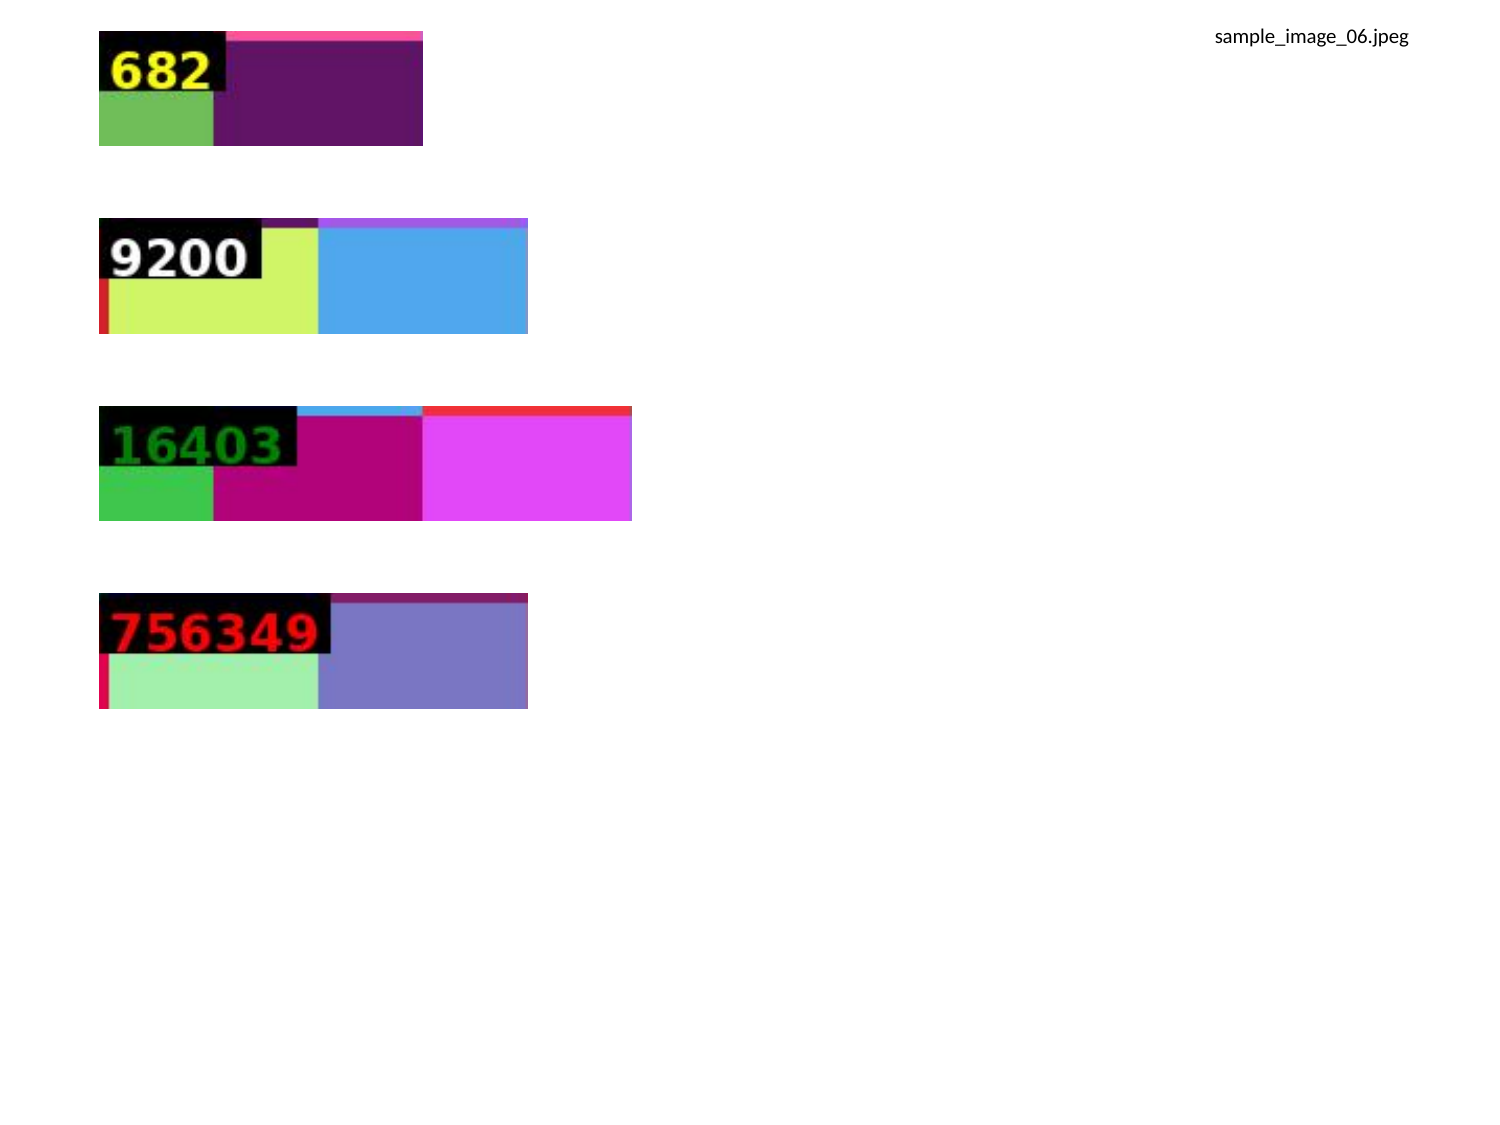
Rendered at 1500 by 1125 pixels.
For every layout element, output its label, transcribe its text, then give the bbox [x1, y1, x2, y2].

text_box sample_image_06.jpeg [1199, 15, 1485, 55]
picture [99, 593, 528, 709]
picture [99, 218, 528, 334]
picture [99, 30, 424, 146]
picture [99, 405, 632, 521]
